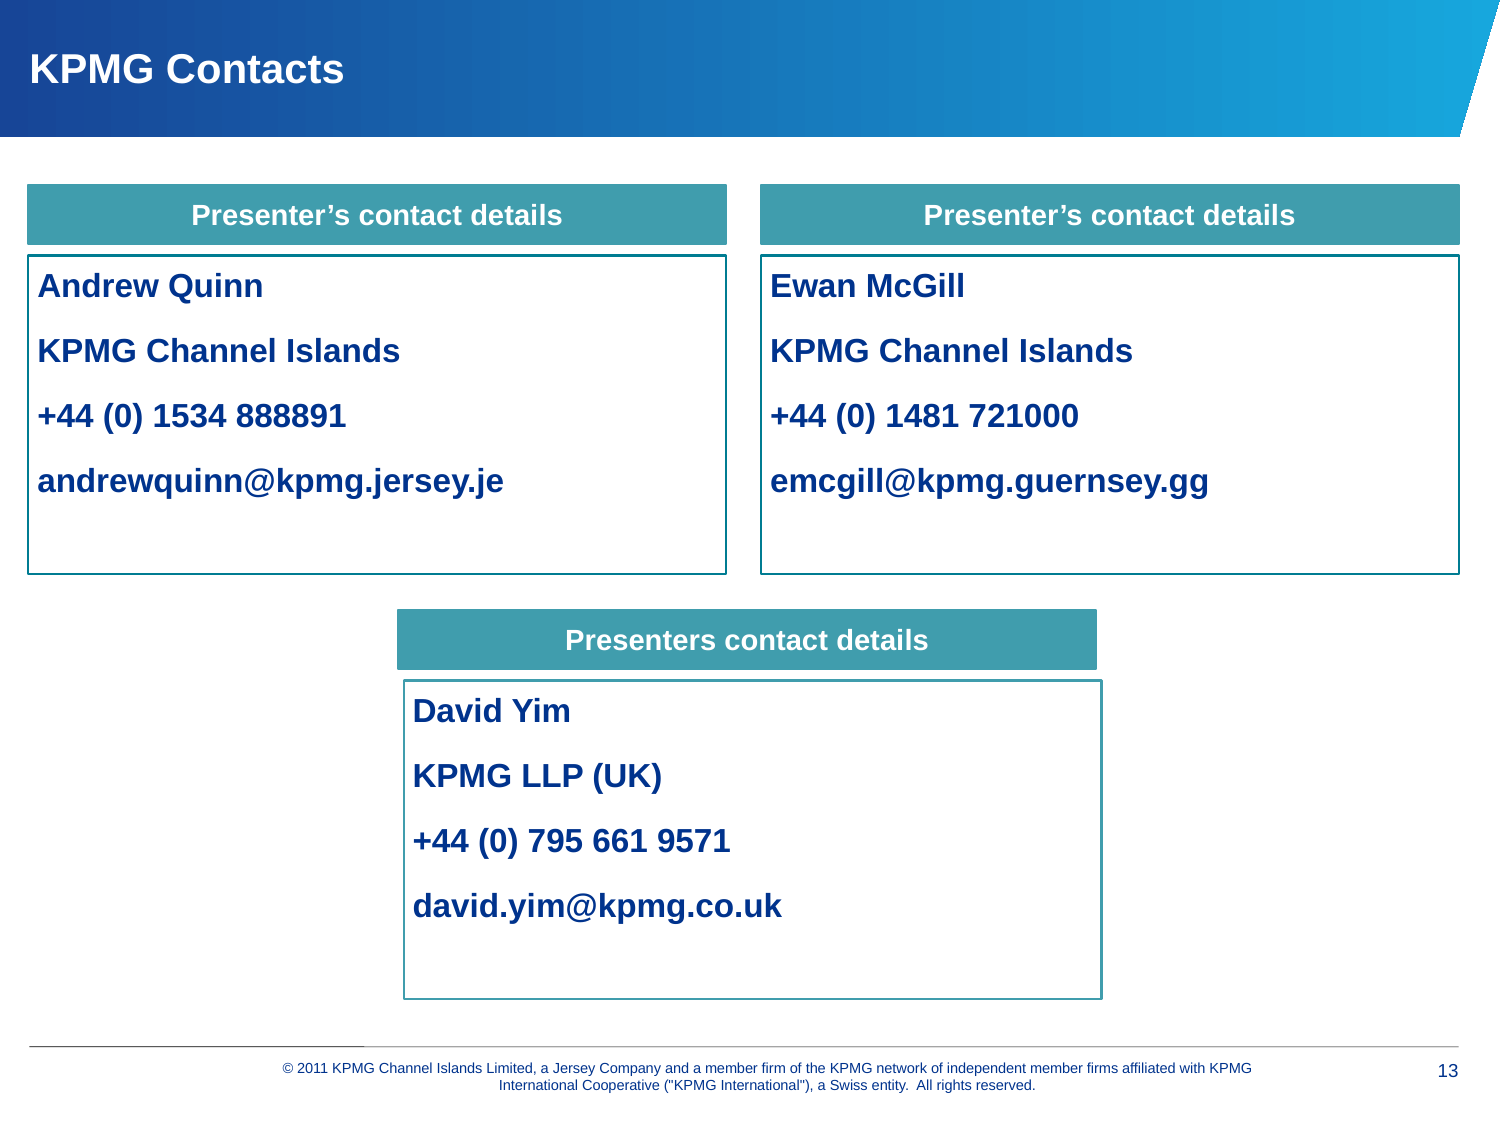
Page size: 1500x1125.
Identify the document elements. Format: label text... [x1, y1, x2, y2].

list Presenters contact details [397, 609, 1097, 670]
list David Yim KPMG LLP (UK) +44 (0) 795 661 9571 david.yim@kpmg.co.uk [403, 679, 1103, 1000]
list Presenter’s contact details [27, 184, 727, 245]
list Ewan McGill KPMG Channel Islands +44 (0) 1481 721000 emcgill@kpmg.guernsey.gg [760, 254, 1460, 575]
list Presenter’s contact details [760, 184, 1460, 245]
list Andrew Quinn KPMG Channel Islands +44 (0) 1534 888891 andrewquinn@kpmg.jersey.je [27, 254, 727, 575]
title KPMG Contacts [29, 18, 1459, 114]
